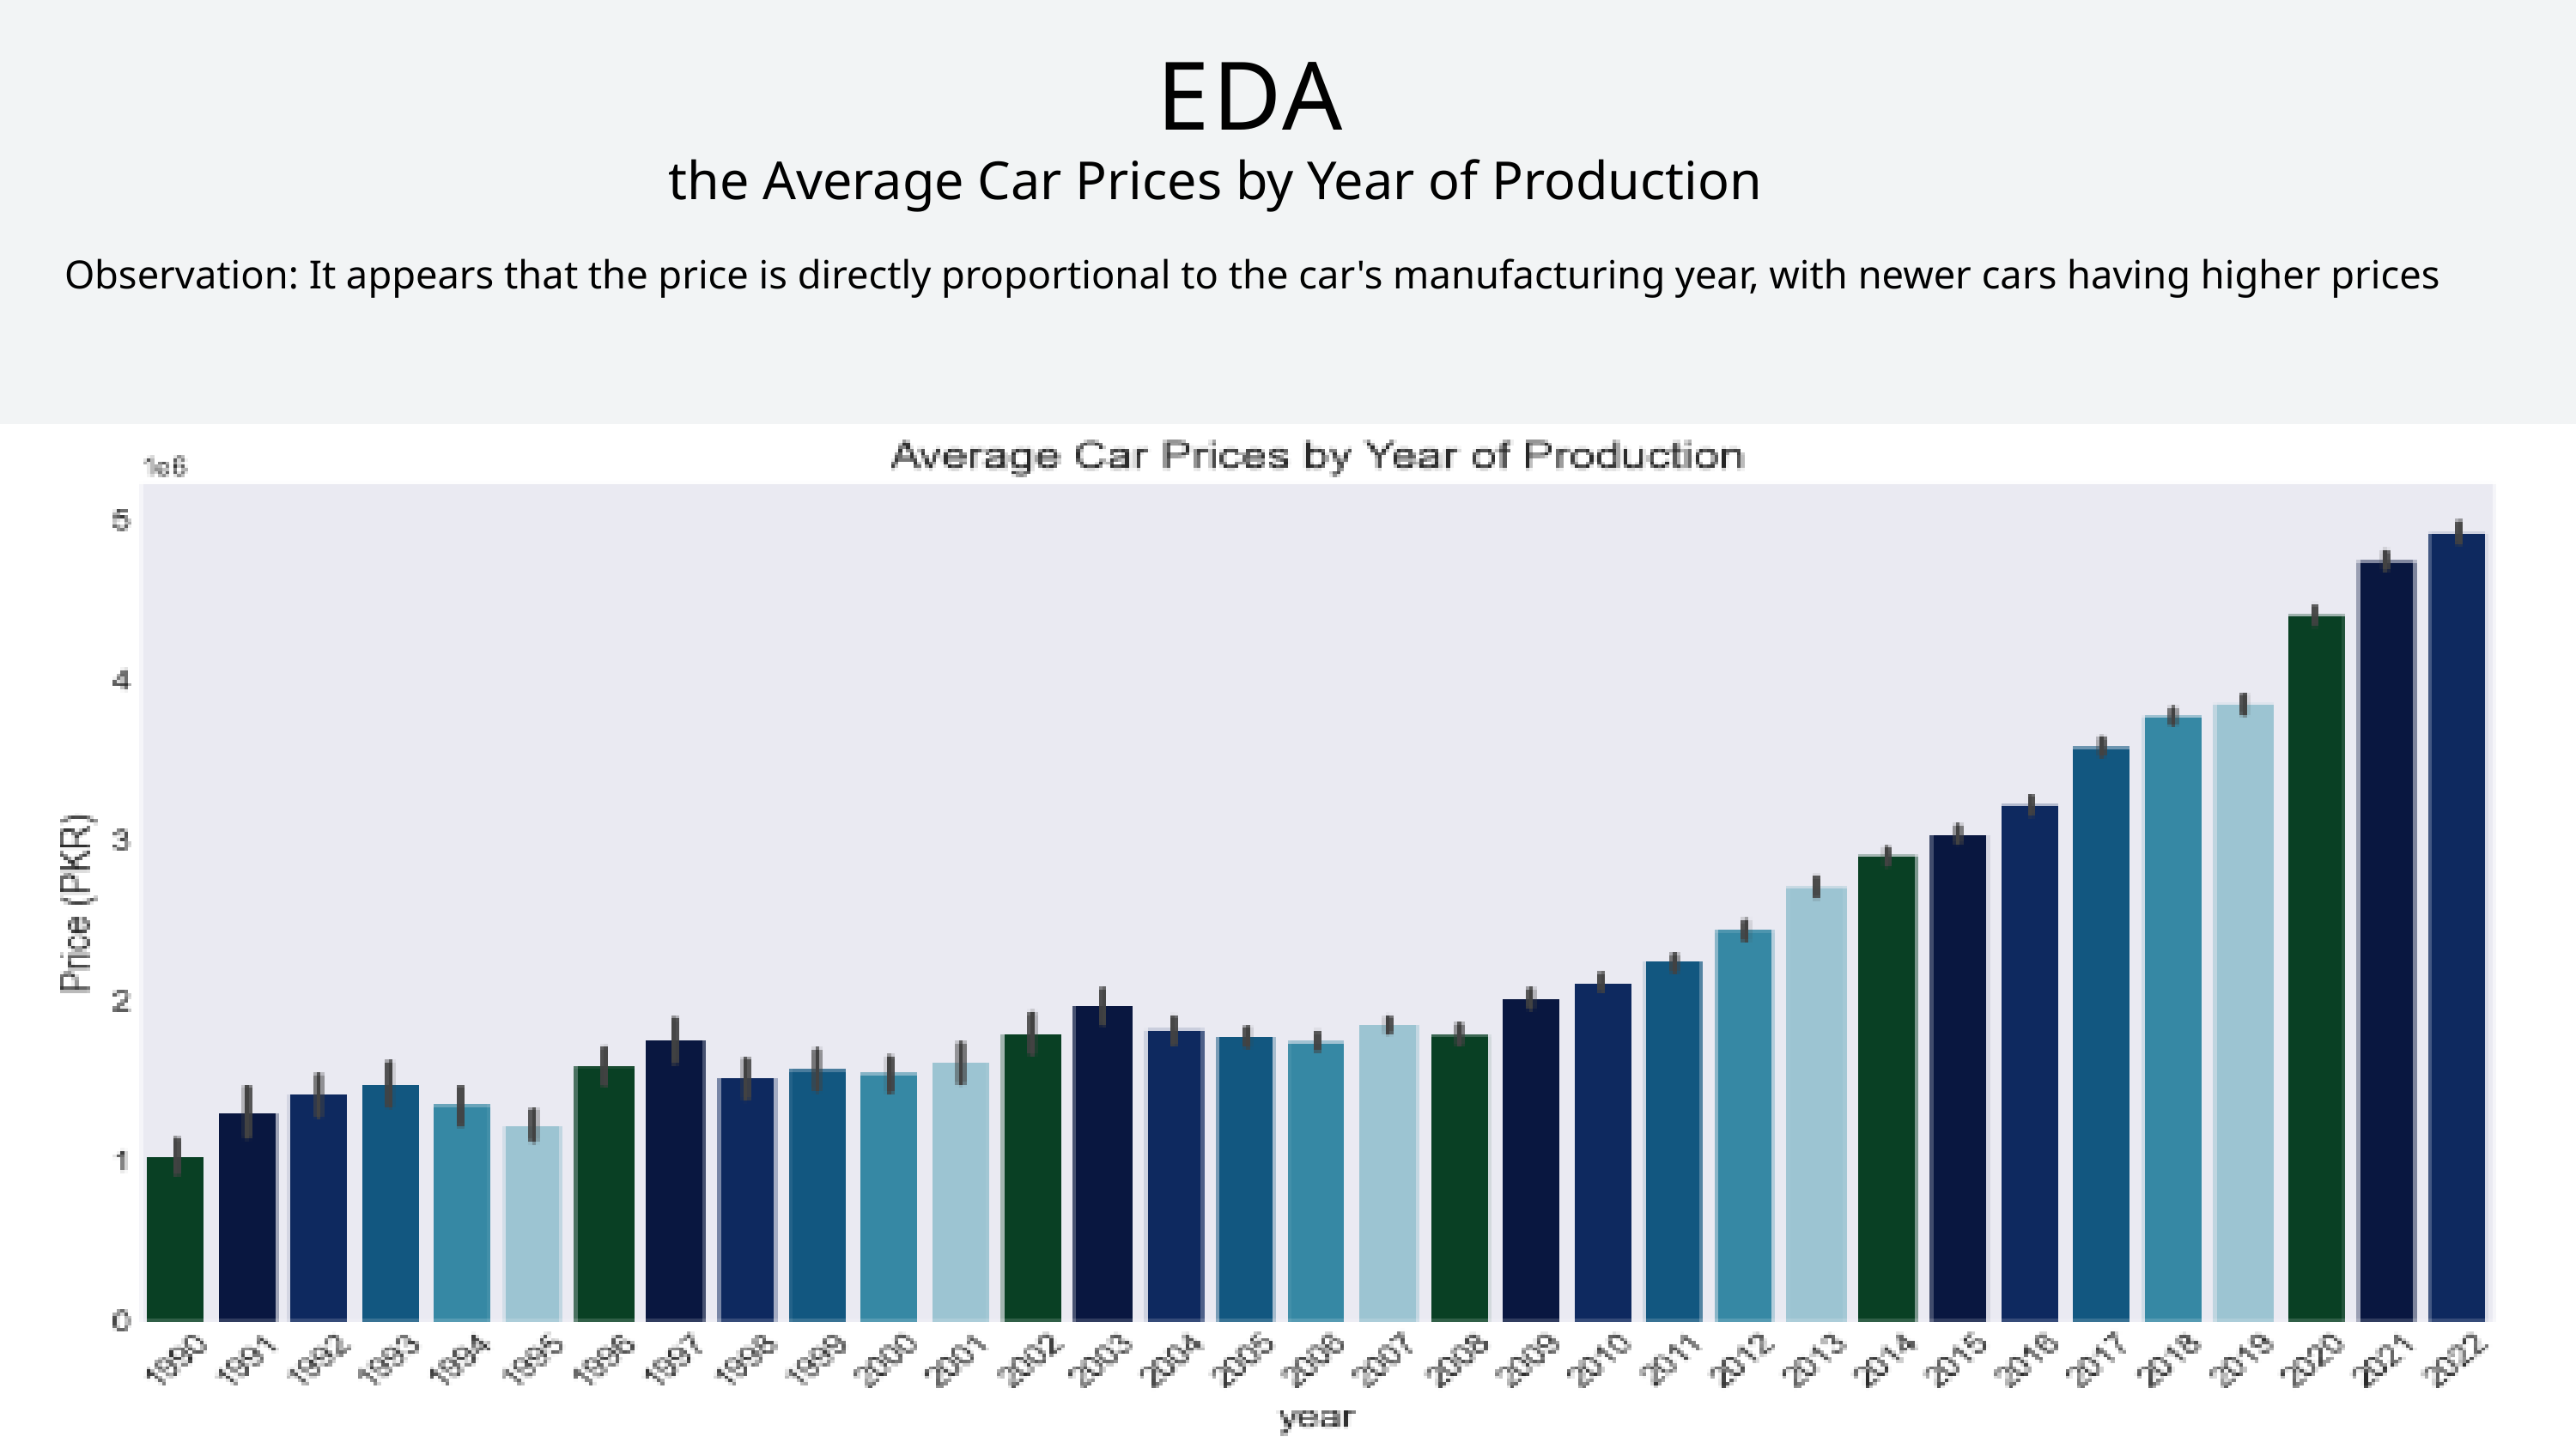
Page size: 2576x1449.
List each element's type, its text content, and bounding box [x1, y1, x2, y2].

text_box EDA [623, 18, 1877, 136]
text_box the Average Car Prices by Year of Production [524, 136, 1907, 210]
text_box Observation: It appears that the price is directly proportional to the car's manufacturing year, with newer cars having higher prices [64, 250, 2576, 297]
picture [0, 424, 2576, 1449]
